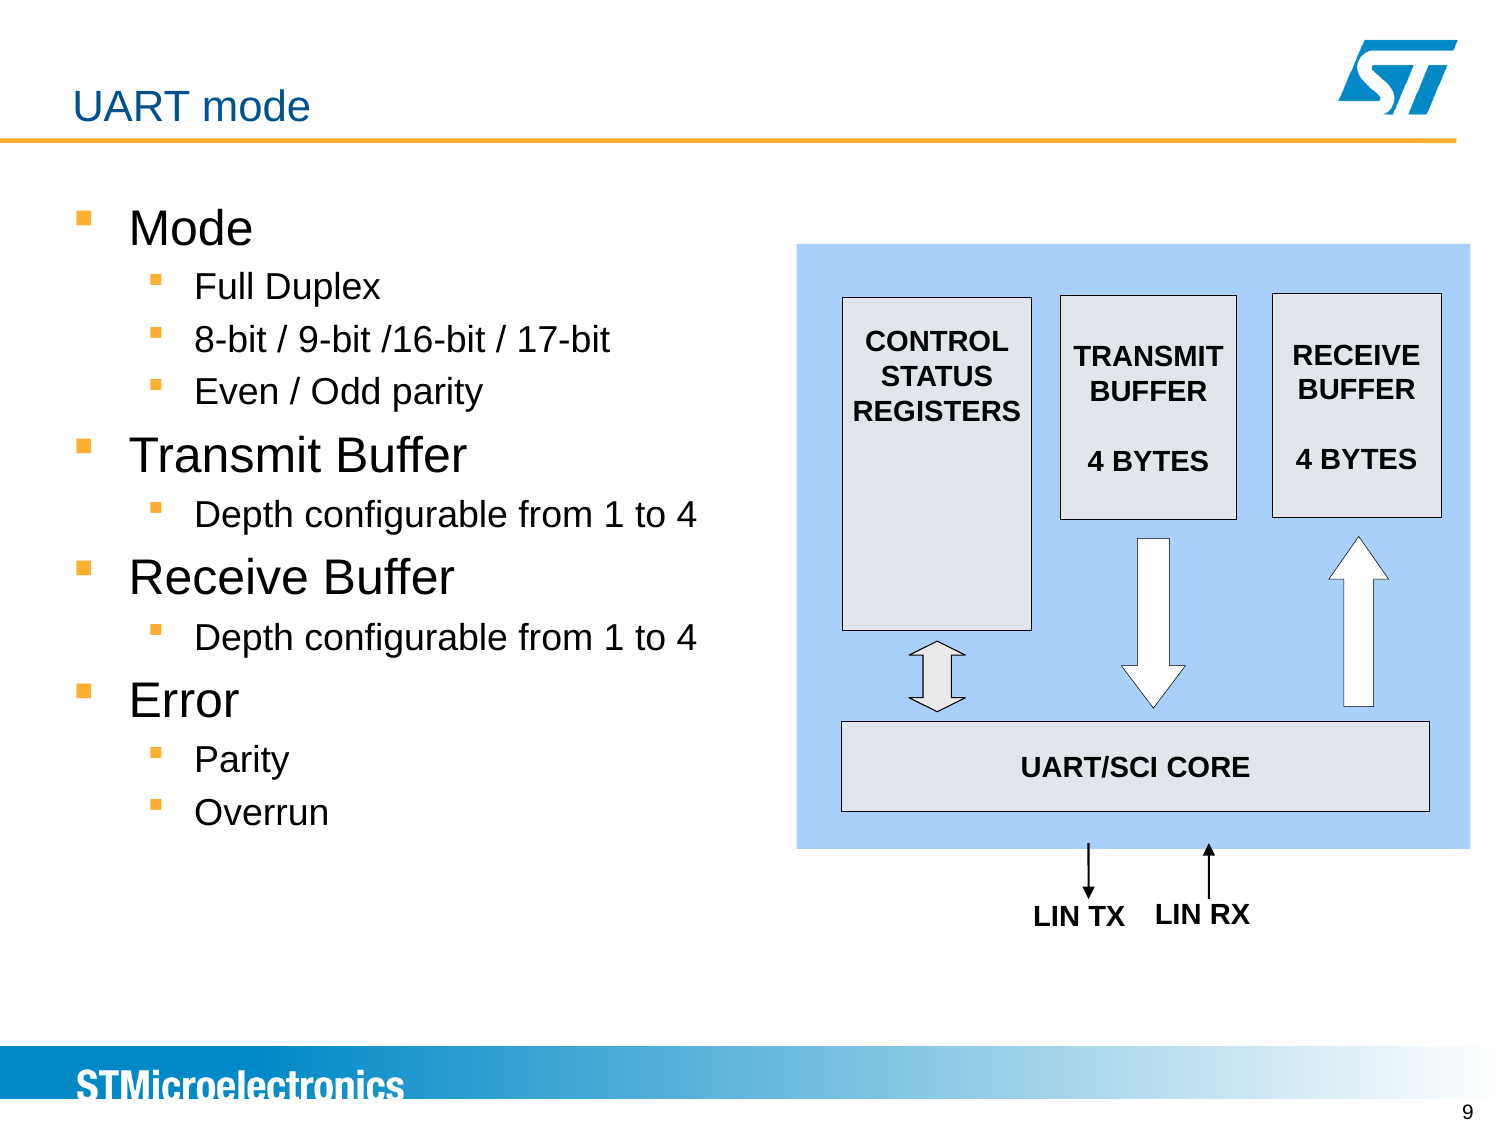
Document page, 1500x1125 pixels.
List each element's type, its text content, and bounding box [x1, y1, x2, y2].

text_box [908, 641, 966, 712]
list Mode Full Duplex 8-bit / 9-bit /16-bit / 17-bit Even / Odd parity Transmit Buffer Depth configurable from 1 to 4 Receive Buffer Depth configurable from 1 to 4 Error Parity Overrun [57, 187, 802, 1000]
text_box RECEIVE BUFFER 4 BYTES [1272, 293, 1442, 518]
picture [1328, 37, 1462, 117]
picture [0, 1046, 1500, 1101]
text_box UART/SCI CORE [841, 721, 1430, 812]
text_box LIN RX [1139, 887, 1267, 939]
text_box [796, 243, 1471, 849]
title LINFLEX Overview UART mode [57, 24, 1283, 138]
text_box [1328, 536, 1389, 707]
slide_number 9 [1413, 1086, 1489, 1125]
text_box LIN TX [1017, 889, 1142, 940]
text_box TRANSMIT BUFFER 4 BYTES [1060, 295, 1237, 520]
text_box CONTROL STATUS REGISTERS [842, 297, 1032, 631]
text_box [1121, 538, 1186, 709]
text_box [1202, 843, 1216, 887]
text_box [1082, 843, 1095, 889]
